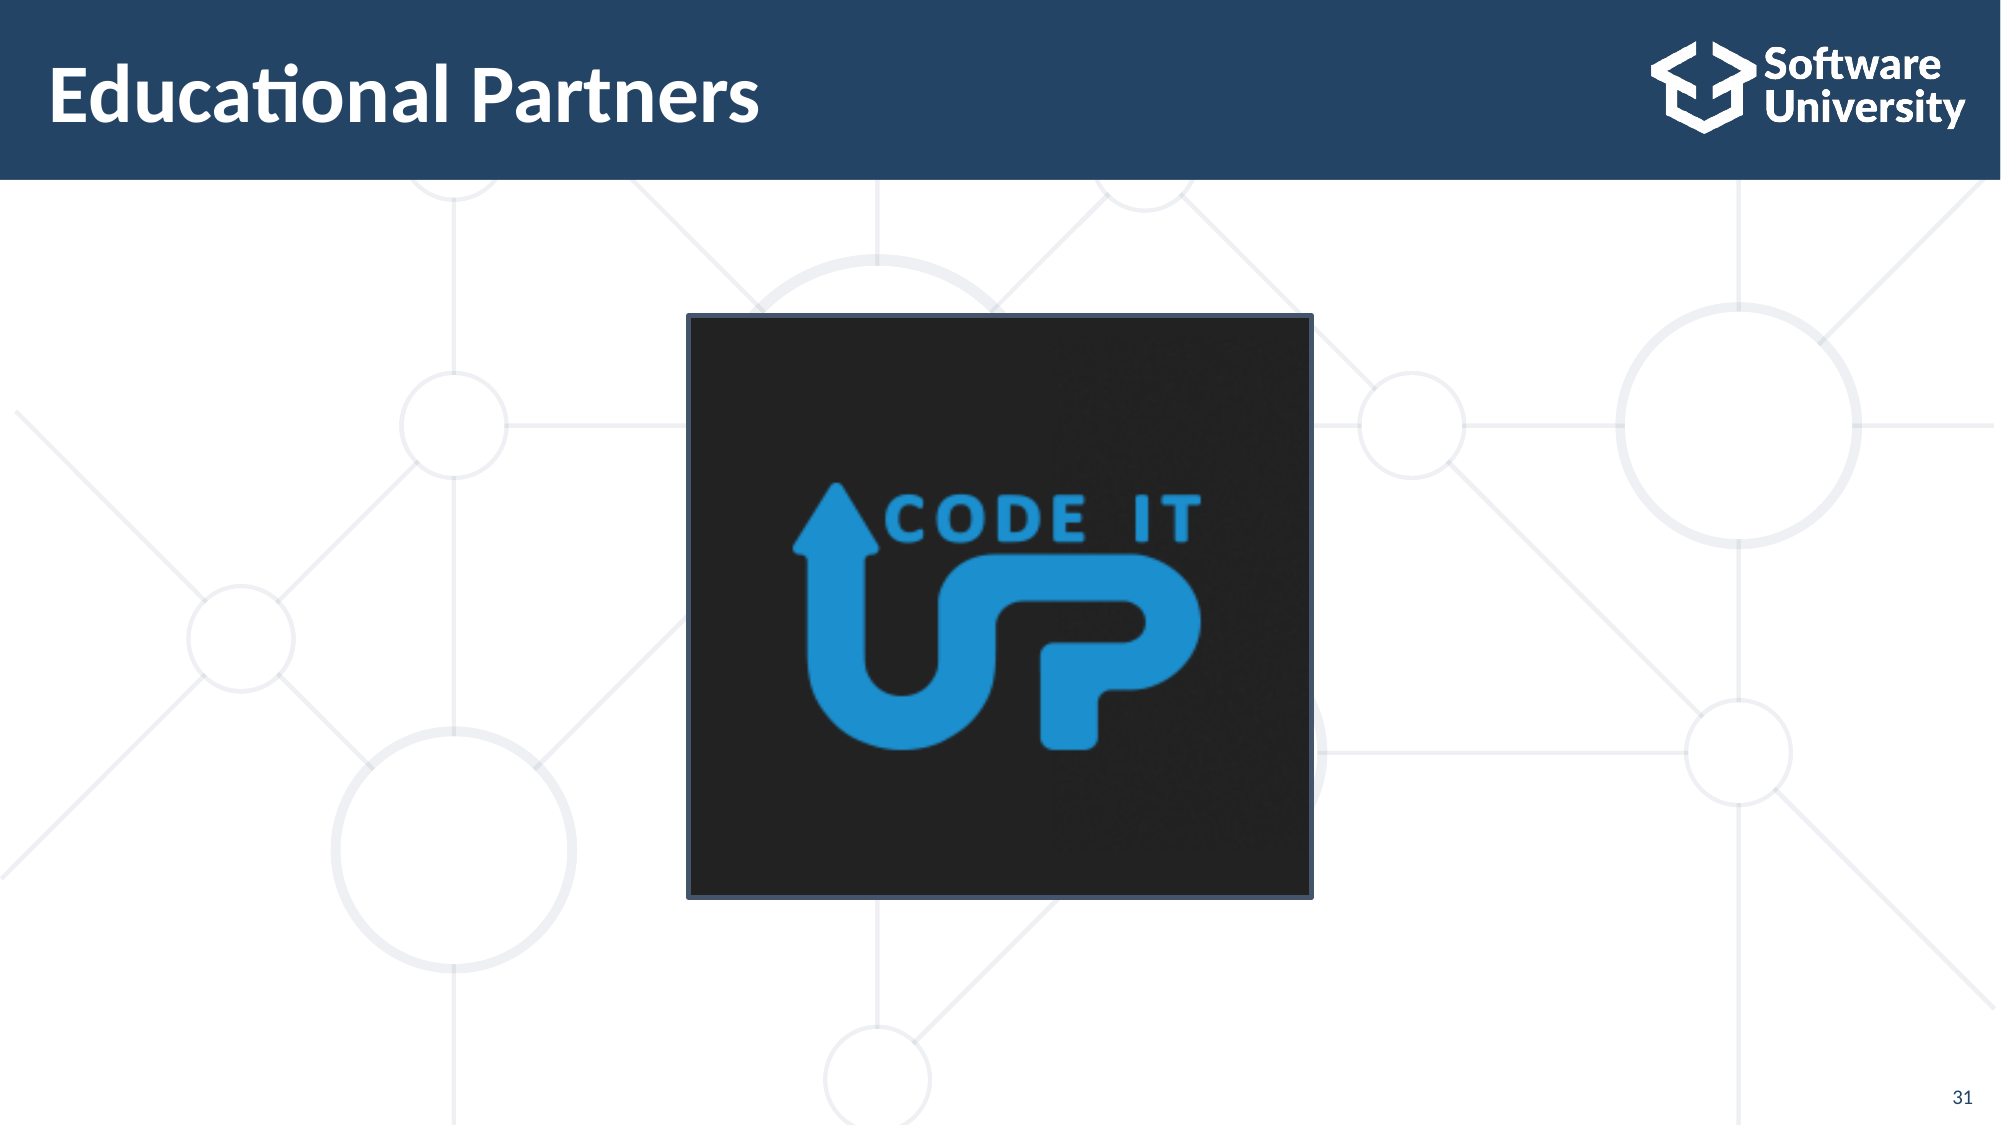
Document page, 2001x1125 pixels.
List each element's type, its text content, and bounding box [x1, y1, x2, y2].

picture [1651, 41, 1966, 134]
slide_number 31 [1927, 1067, 1989, 1117]
title Educational Partners [31, 16, 1625, 162]
picture [690, 317, 1310, 896]
